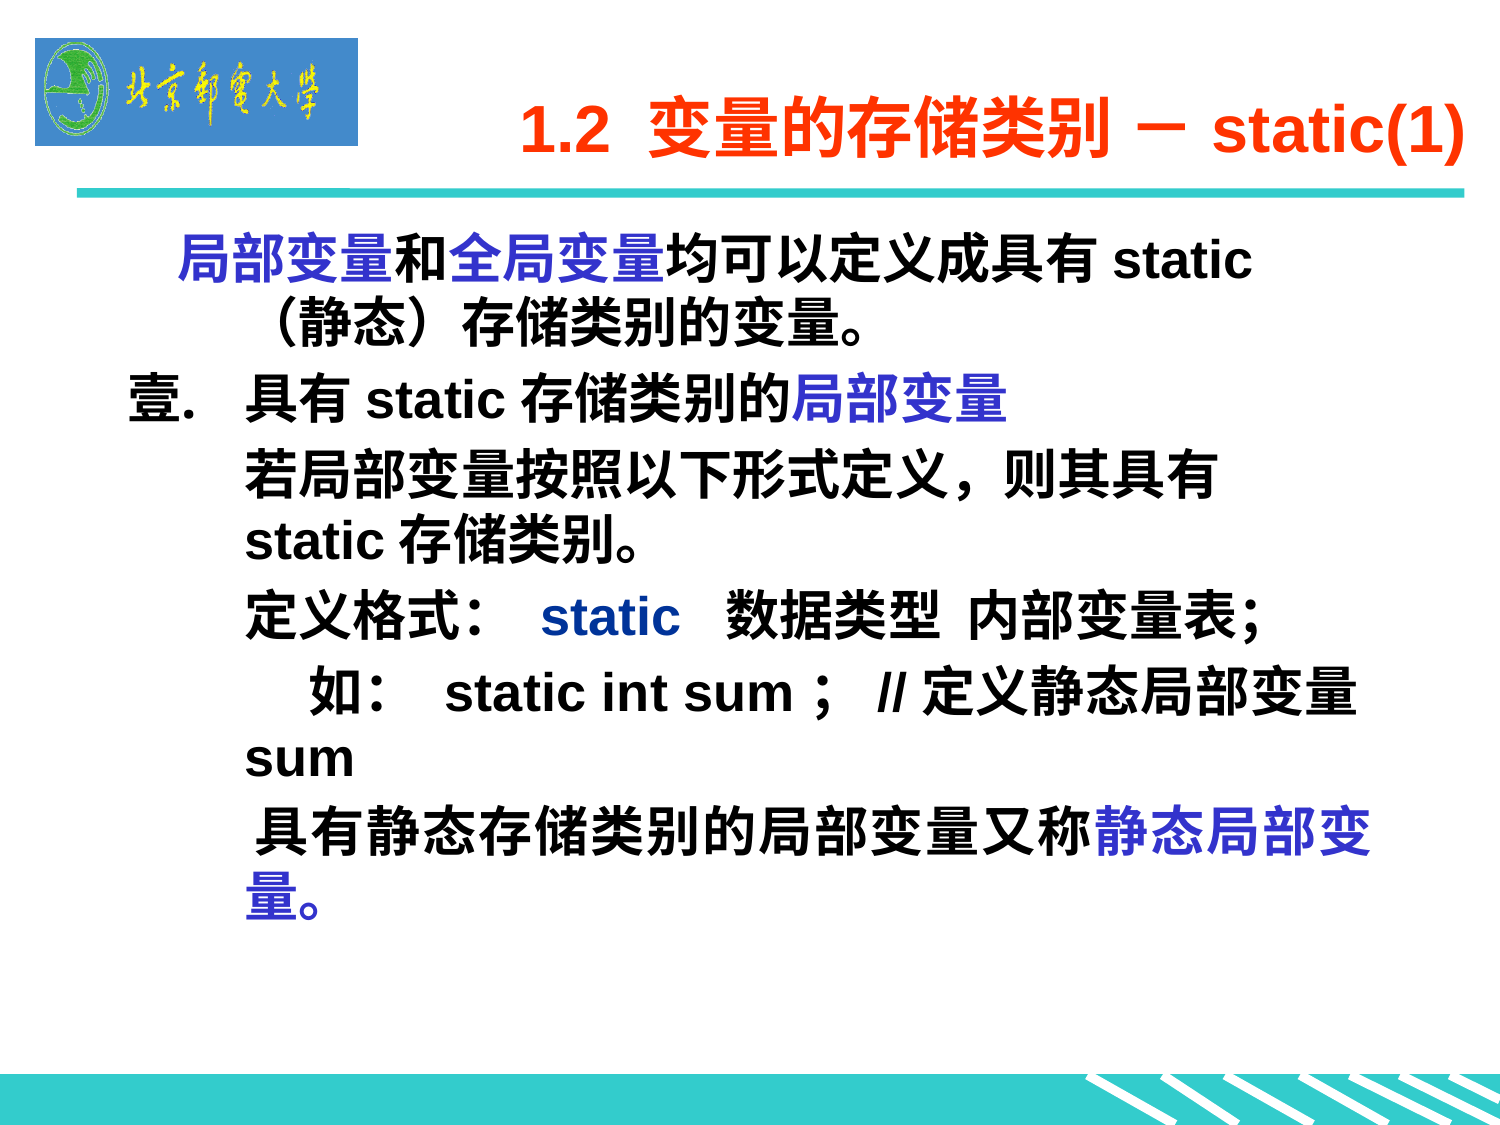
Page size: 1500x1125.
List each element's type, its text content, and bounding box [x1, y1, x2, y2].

list 局部变量和全局变量均可以定义成具有static（静态）存储类别的变量。 具有static存储类别的局部变量 若局部变量按照以下形式定义，则其具有static存储类别。 定义格式： static 数据类型 内部变量表； 如： static int sum；//定义静态局部变量sum 具有静态存储类别的局部变量又称静态局部变量。 [112, 216, 1388, 973]
title 1.2 变量的存储类别 －static(1) [207, 66, 1483, 185]
picture [34, 37, 358, 146]
